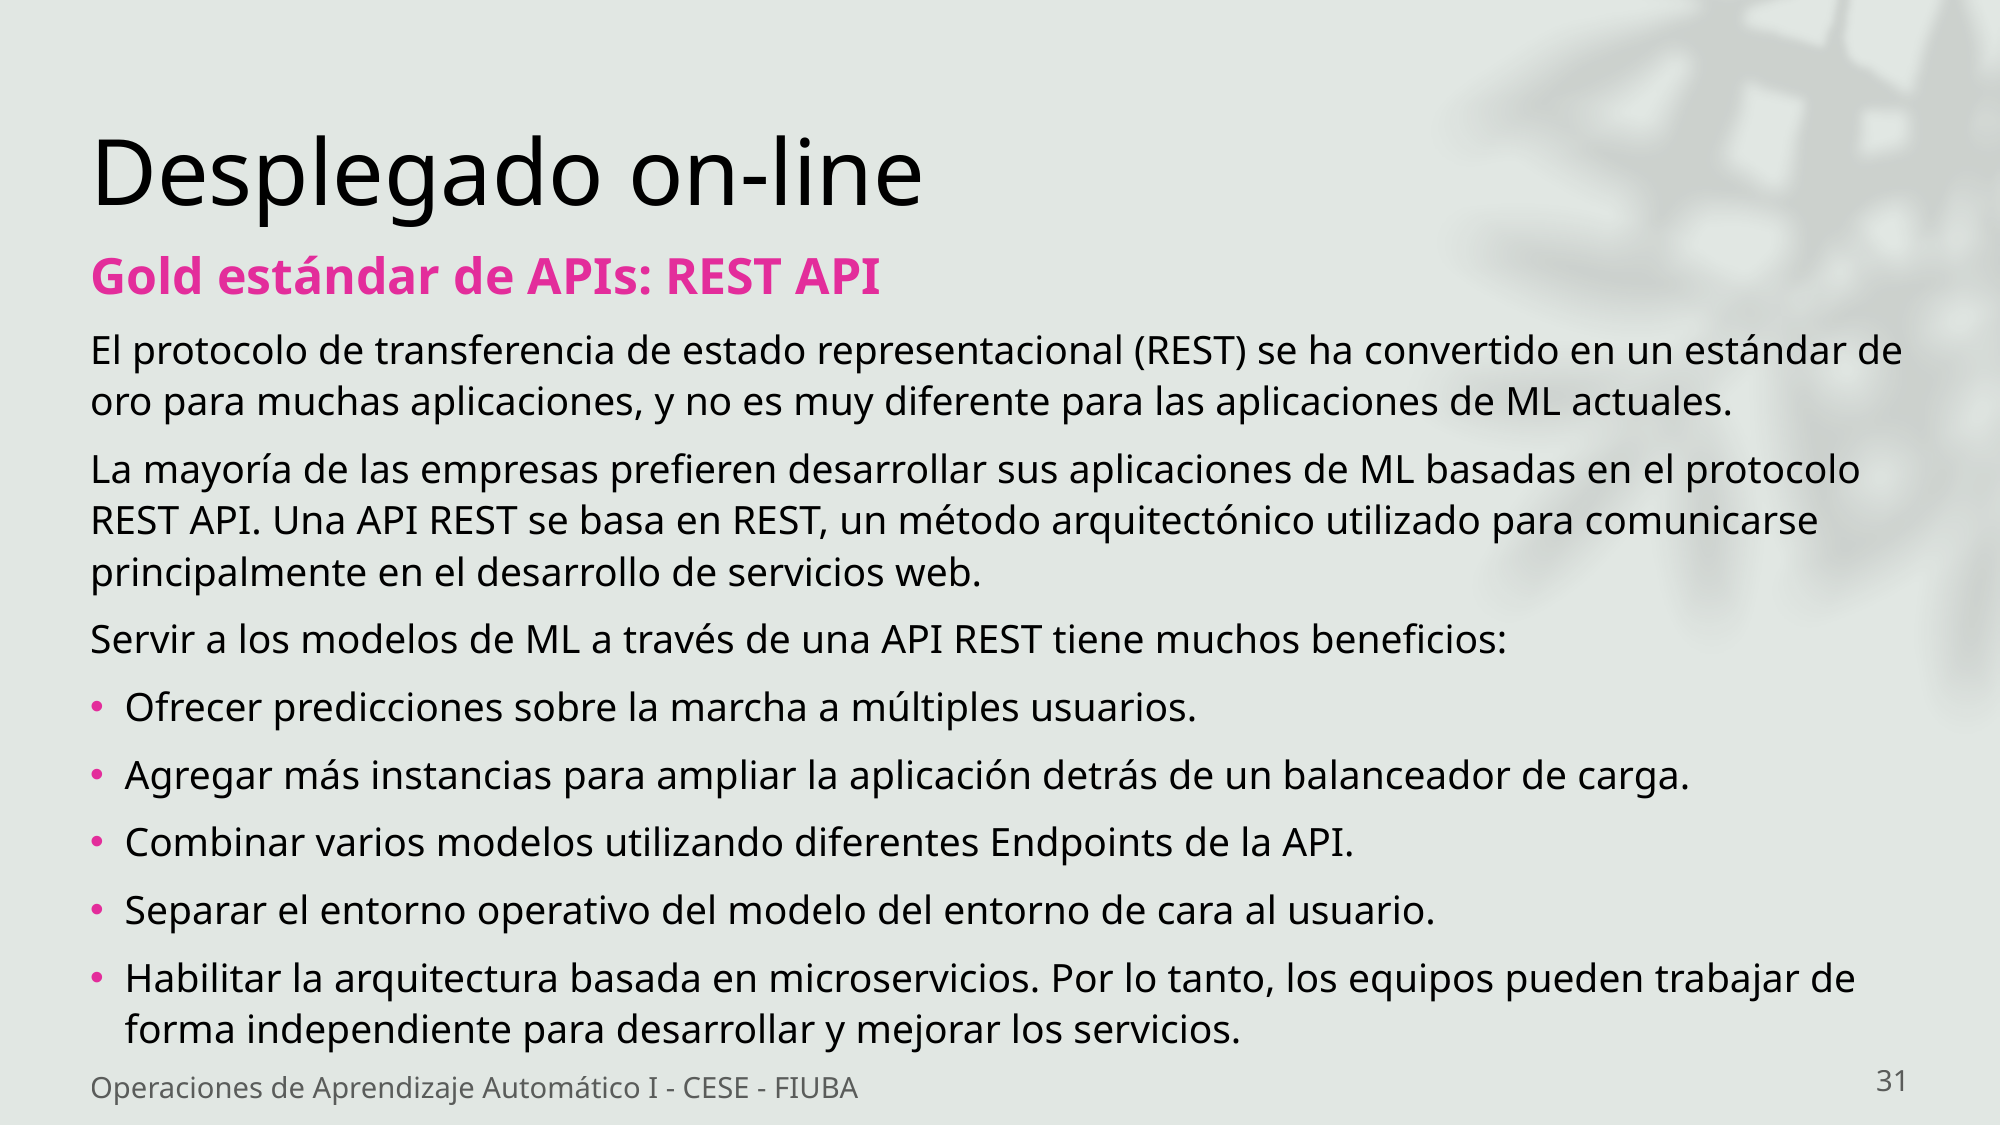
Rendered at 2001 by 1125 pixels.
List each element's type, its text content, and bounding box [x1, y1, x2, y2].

title Desplegado on-line [75, 60, 1863, 278]
list El protocolo de transferencia de estado representacional (REST) se ha convertido en un estándar de oro para muchas aplicaciones, y no es muy diferente para las aplicaciones de ML actuales. La mayoría de las empresas prefieren desarrollar sus aplicaciones de ML basadas en el protocolo REST API. Una API REST se basa en REST, un método arquitectónico utilizado para comunicarse principalmente en el desarrollo de servicios web. Servir a los modelos de ML a través de una API REST tiene muchos beneficios: Ofrecer predicciones sobre la marcha a múltiples usuarios. Agregar más instancias para ampliar la aplicación detrás de un balanceador de carga. Combinar varios modelos utilizando diferentes Endpoints de la API. Separar el entorno operativo del modelo del entorno de cara al usuario. Habilitar la arquitectura basada en microservicios. Por lo tanto, los equipos pueden trabajar de forma independiente para desarrollar y mejorar los servicios. [75, 313, 1925, 1065]
footer Operaciones de Aprendizaje Automático I - CESE - FIUBA [75, 1057, 1195, 1118]
text_box Gold estándar de APIs: REST API [75, 237, 1671, 313]
slide_number 31 [1474, 1052, 1925, 1113]
